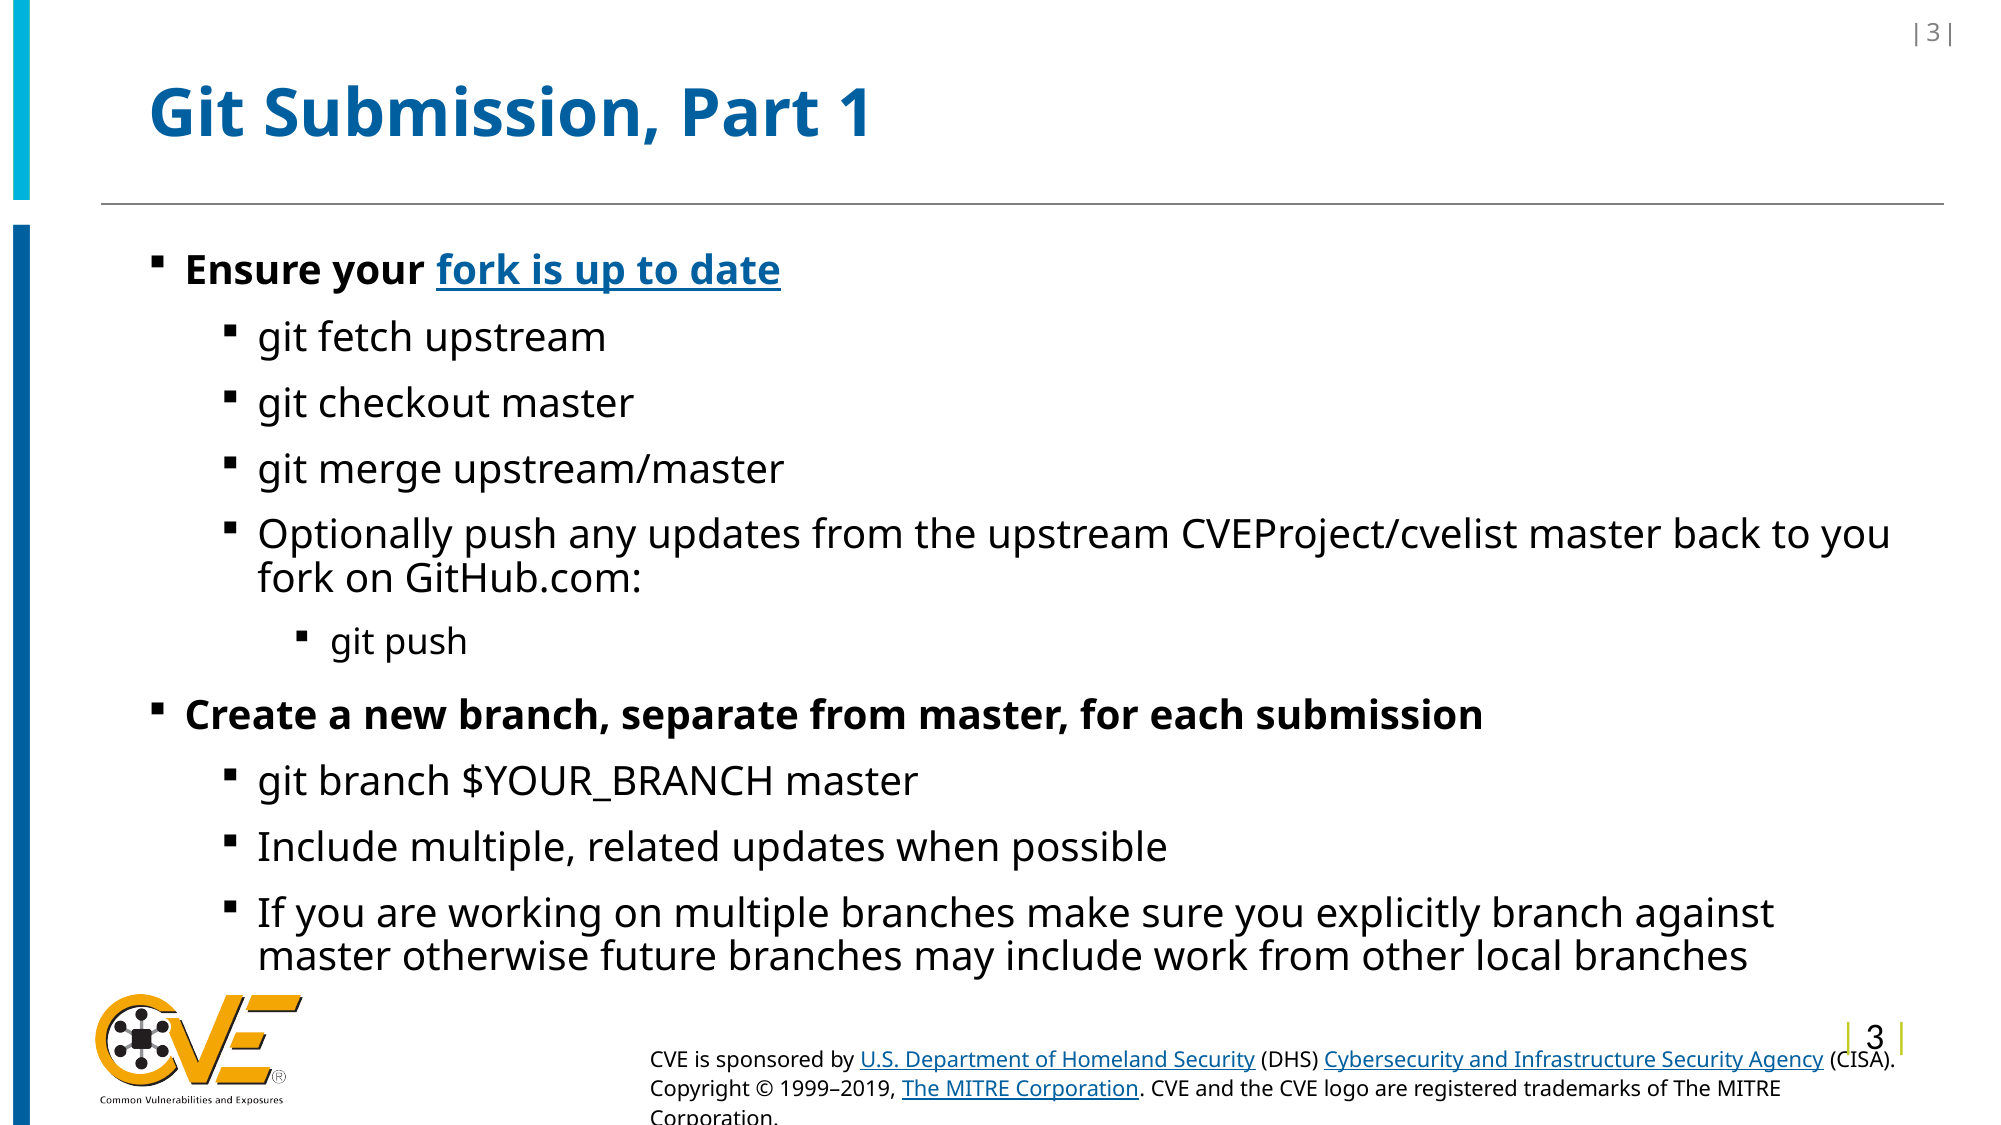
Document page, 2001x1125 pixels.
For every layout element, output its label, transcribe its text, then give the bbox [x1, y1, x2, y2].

slide_number | 3 | [1824, 1004, 1934, 1035]
title Git Submission, Part 1 [133, 45, 1664, 188]
list Ensure your fork is up to date git fetch upstream git checkout master git merge upstream/master Optionally push any updates from the upstream CVEProject/cvelist master back to you fork on GitHub.com: git push Create a new branch, separate from master, for each submission git branch $YOUR_BRANCH master Include multiple, related updates when possible If you are working on multiple branches make sure you explicitly branch against master otherwise future branches may include work from other local branches [133, 237, 1934, 991]
picture [95, 994, 303, 1106]
